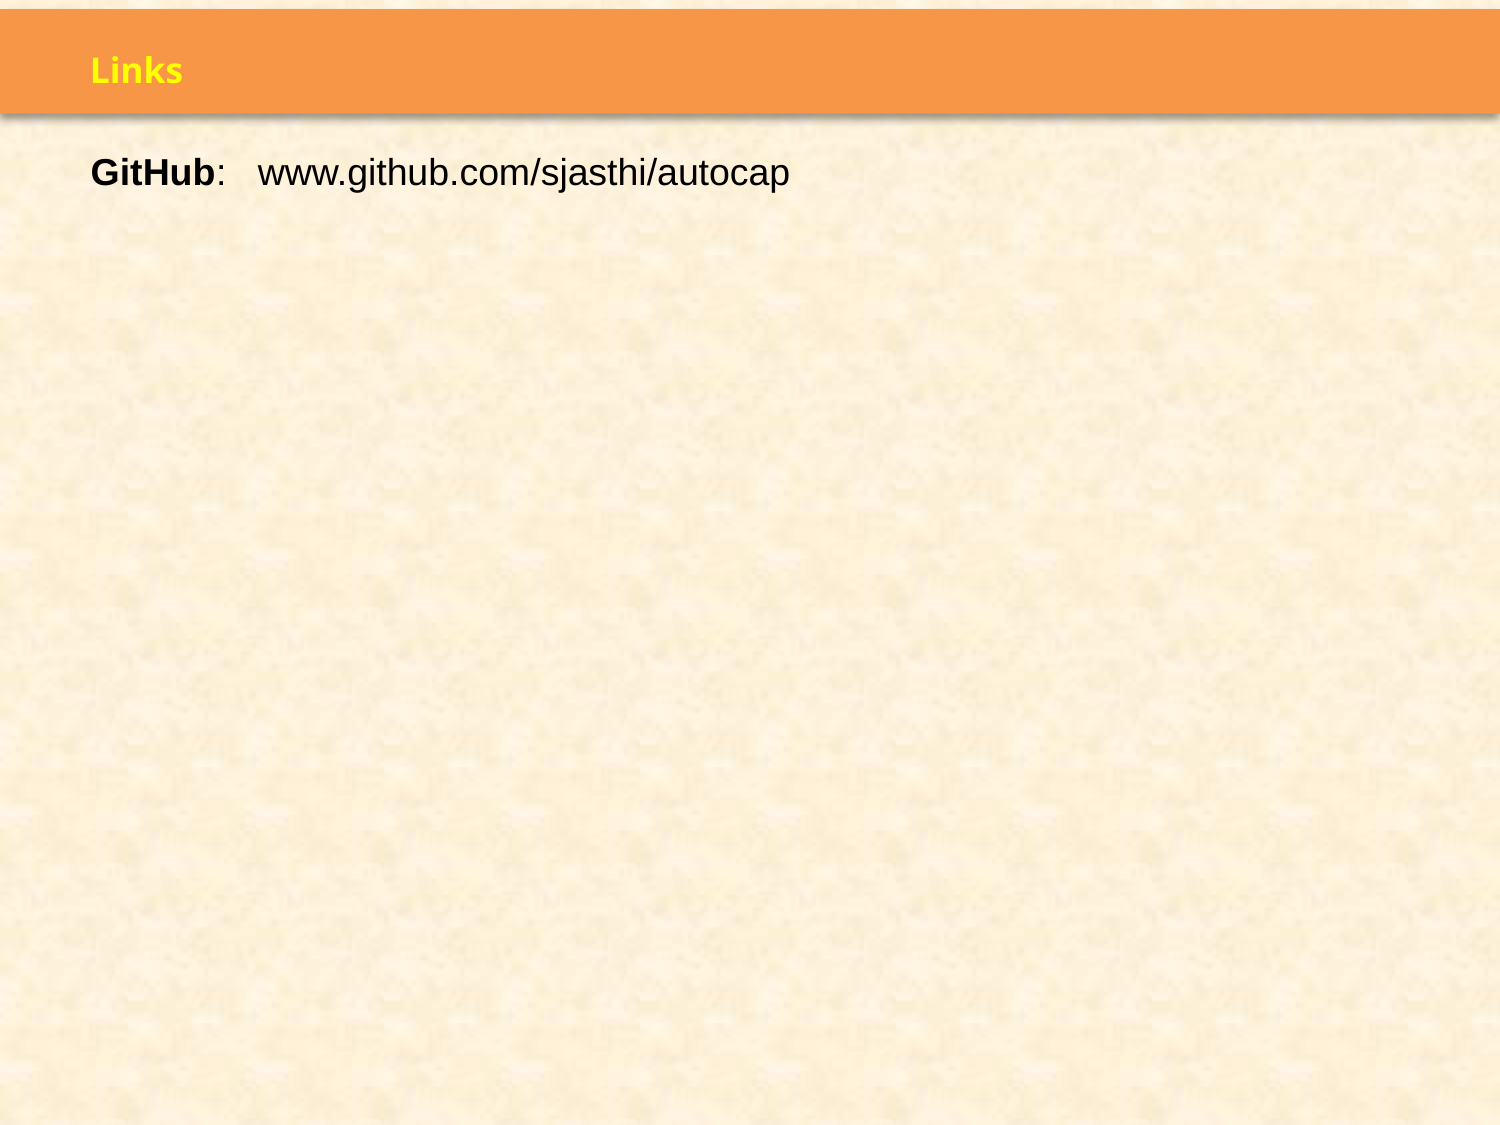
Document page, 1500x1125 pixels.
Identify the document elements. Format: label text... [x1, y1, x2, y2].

title Links [75, 45, 1425, 233]
picture [0, 114, 1500, 1125]
text_box GitHub: www.github.com/sjasthi/autocap [75, 140, 806, 201]
picture [0, 0, 1500, 9]
